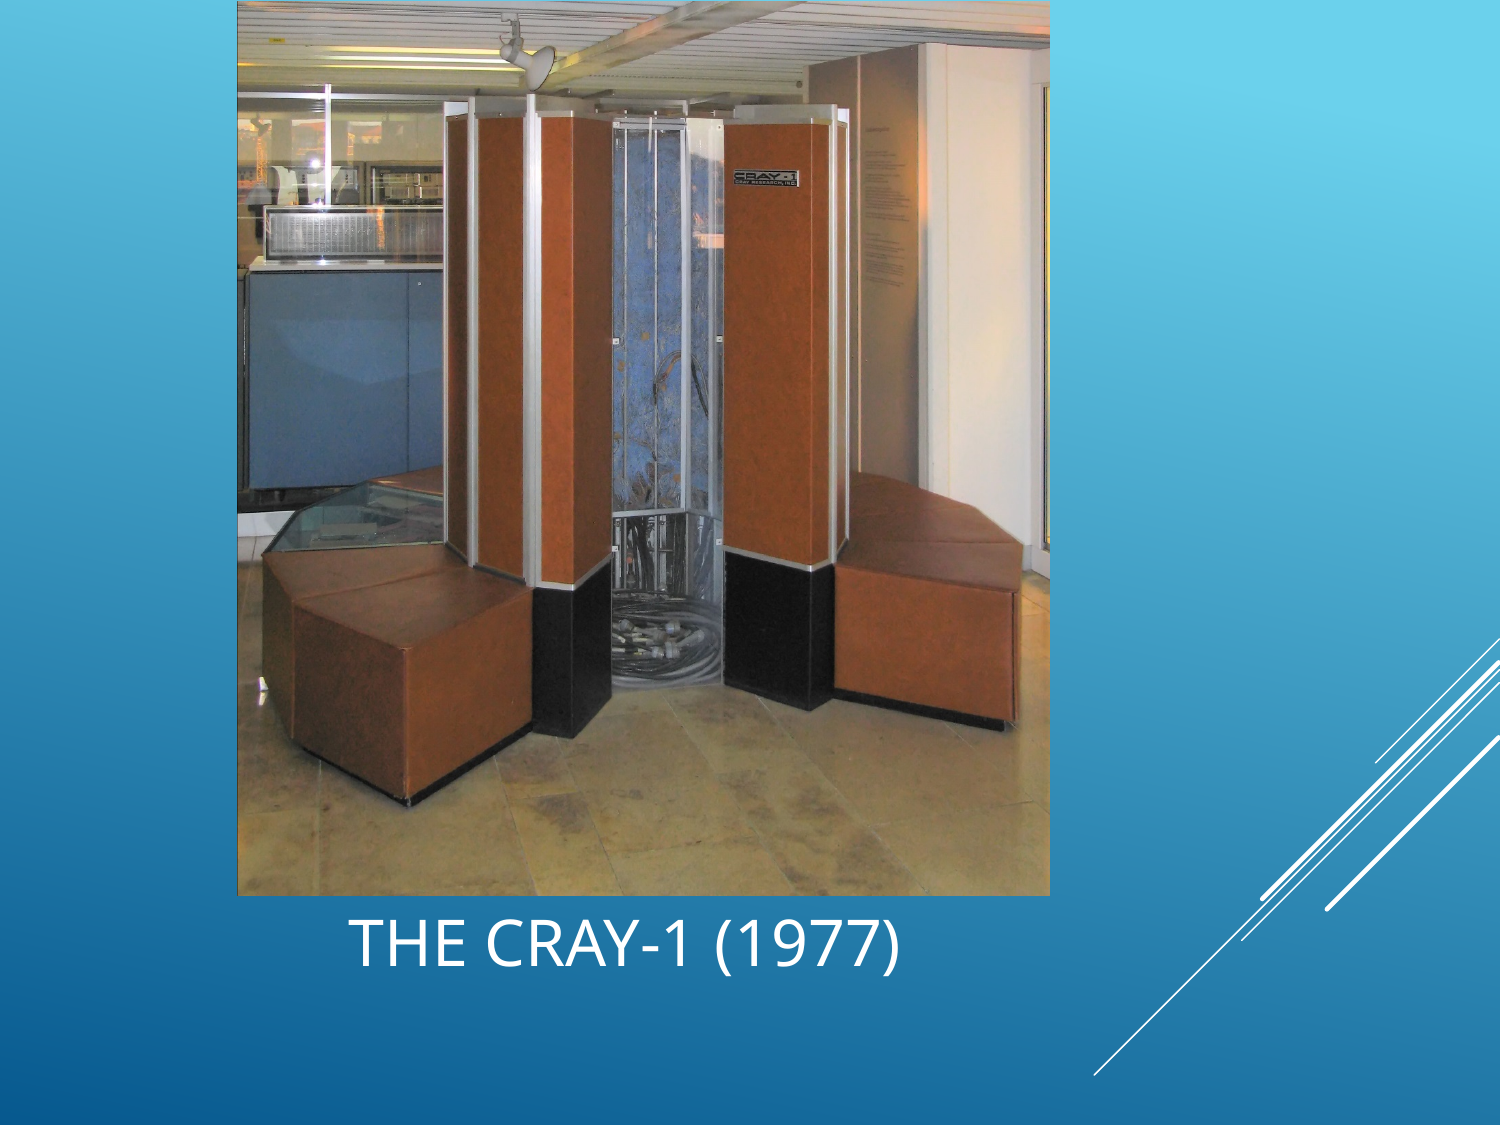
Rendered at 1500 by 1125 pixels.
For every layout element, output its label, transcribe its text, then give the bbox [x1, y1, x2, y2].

title The Cray-1 (1977) [87, 737, 1163, 988]
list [237, 0, 1051, 896]
